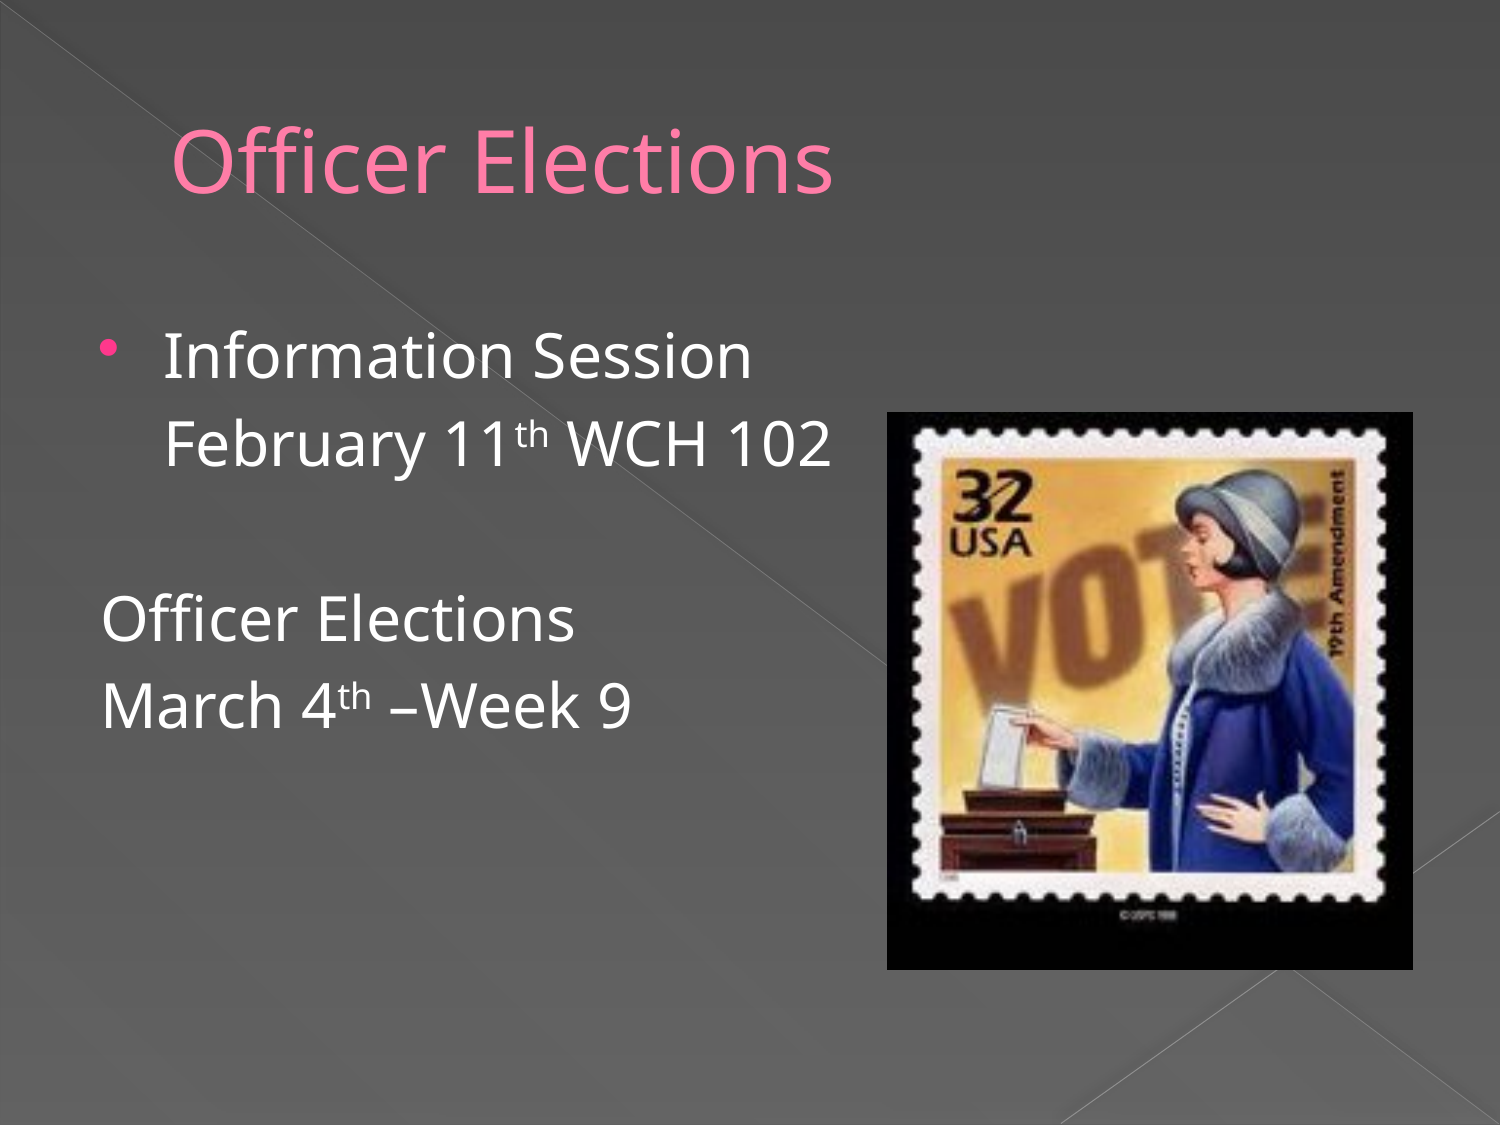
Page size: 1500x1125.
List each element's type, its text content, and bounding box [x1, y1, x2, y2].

list Information Session February 11th WCH 102 Officer Elections March 4th –Week 9 [75, 308, 1425, 1059]
title Officer Elections [75, 43, 1425, 274]
picture [887, 412, 1413, 970]
